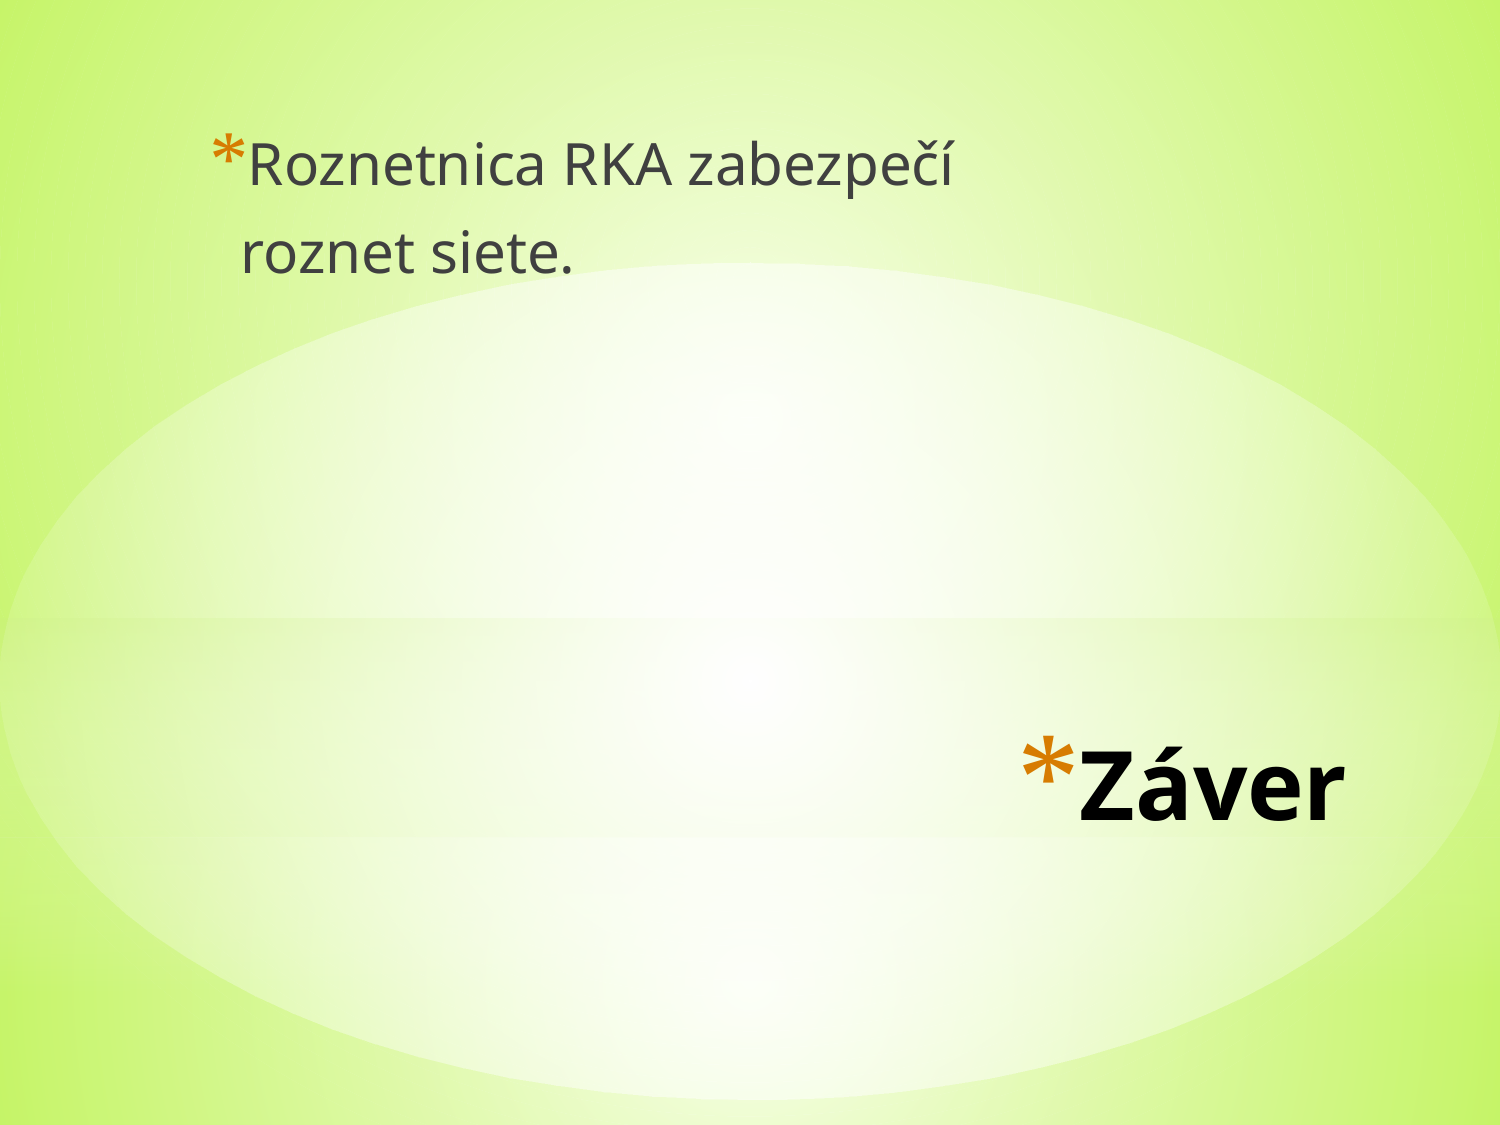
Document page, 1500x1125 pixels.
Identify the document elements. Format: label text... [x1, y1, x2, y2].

title Záver [294, 717, 1363, 905]
list Roznetnica RKA zabezpečí roznet siete. [187, 120, 1238, 690]
